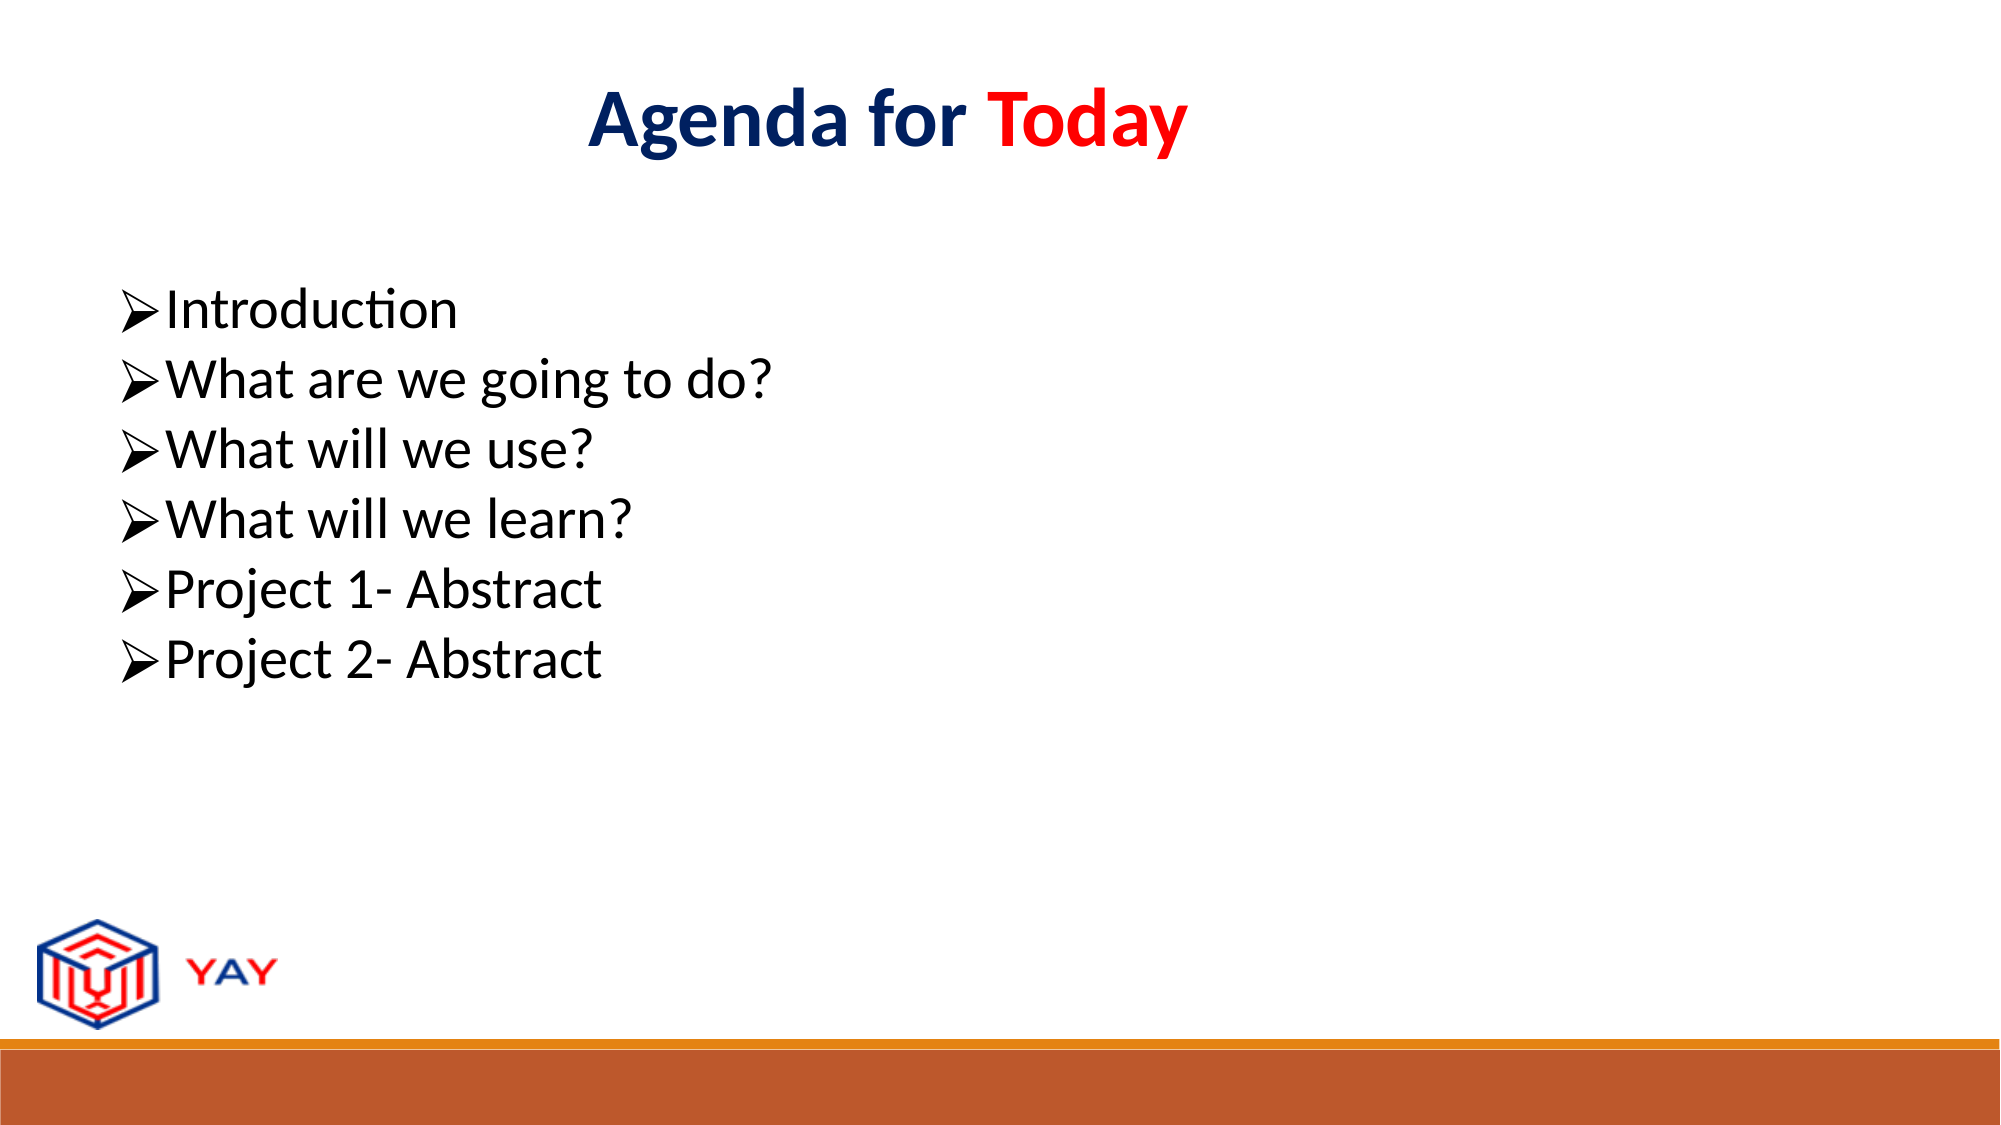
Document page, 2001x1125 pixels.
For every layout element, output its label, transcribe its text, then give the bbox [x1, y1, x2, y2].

text_box Introduction What are we going to do? What will we use? What will we learn? Project 1- Abstract Project 2- Abstract [103, 262, 1897, 908]
text_box Agenda for Today [574, 55, 1574, 171]
picture [36, 919, 279, 1030]
